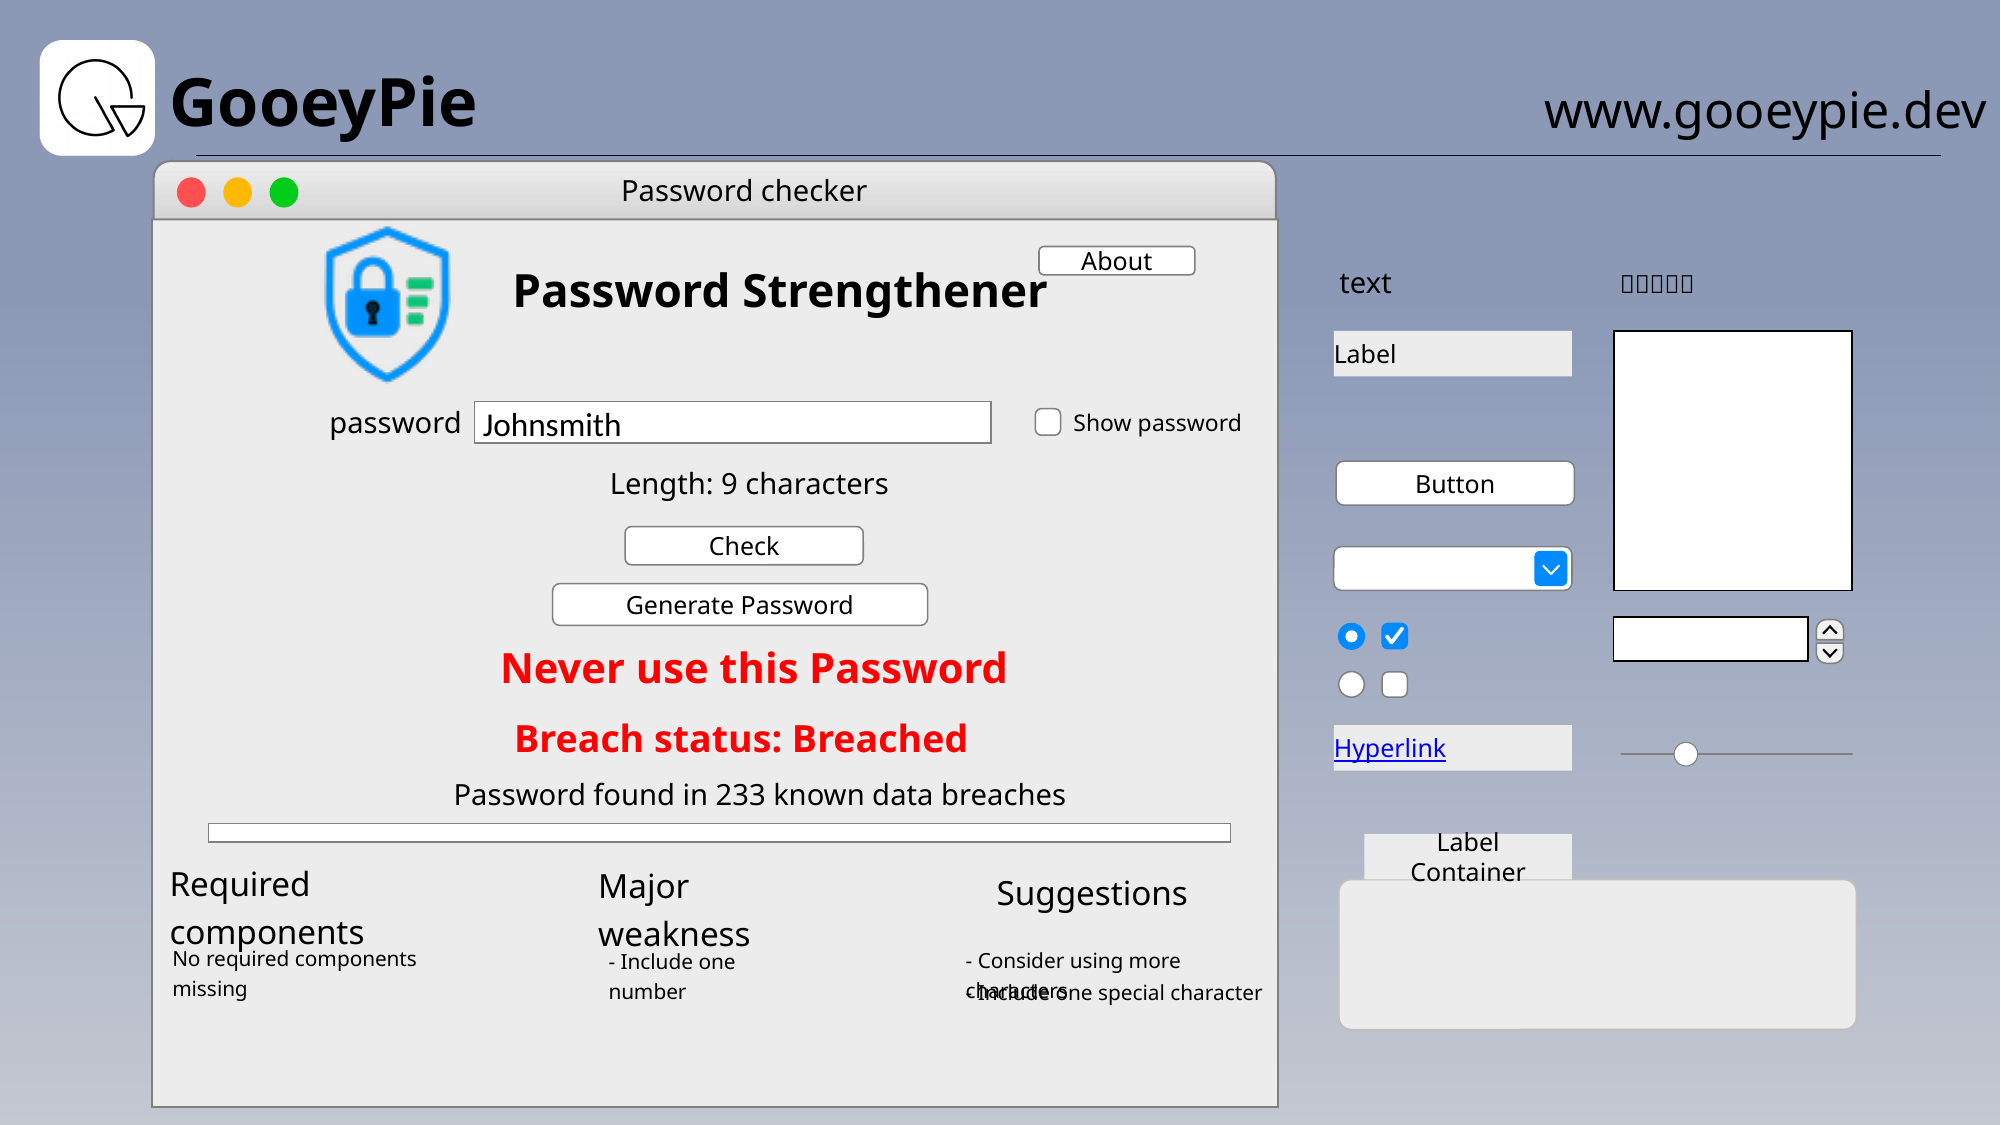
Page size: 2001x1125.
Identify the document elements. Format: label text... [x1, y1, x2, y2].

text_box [1382, 623, 1408, 649]
text_box Required components [163, 847, 520, 916]
text_box [1673, 741, 1699, 753]
text_box Label Container [1363, 833, 1573, 880]
text_box [151, 218, 1279, 1108]
text_box [152, 159, 1277, 221]
text_box Length: 9 characters [603, 450, 944, 510]
text_box Show password [1066, 395, 1277, 455]
picture [39, 40, 155, 156]
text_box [176, 177, 299, 208]
text_box - Include one number [602, 936, 832, 996]
text_box [1613, 330, 1853, 591]
text_box Major weakness [591, 849, 860, 918]
text_box [208, 823, 1232, 843]
text_box [1337, 878, 1858, 1031]
text_box No required components missing [165, 933, 508, 993]
text_box text [1332, 249, 1500, 309]
text_box Suggestions [990, 856, 1259, 925]
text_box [1816, 619, 1844, 664]
text_box - Include one special character [959, 967, 1294, 1027]
text_box Generate Password [551, 582, 929, 624]
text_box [1534, 550, 1568, 587]
text_box Password found in 233 known data breaches [447, 761, 1100, 821]
text_box Breach status: Breached [507, 698, 1068, 761]
text_box password [322, 413, 468, 450]
picture [283, 192, 493, 413]
text_box [1345, 629, 1358, 643]
text_box Password checker [606, 165, 883, 216]
text_box Label [1333, 330, 1573, 377]
text_box Never use this Password [493, 624, 1054, 699]
text_box About [1037, 245, 1196, 276]
text_box [1034, 407, 1062, 437]
text_box Hyperlink [1333, 724, 1573, 772]
text_box [637, 400, 992, 444]
text_box  [1613, 254, 1853, 302]
text_box - Consider using more characters [959, 934, 1294, 967]
text_box [1673, 755, 1699, 768]
text_box [1337, 670, 1366, 699]
text_box Johnsmith [468, 395, 637, 450]
text_box Check [624, 525, 865, 566]
text_box [1337, 622, 1366, 651]
text_box Password Strengthener [506, 243, 1067, 400]
text_box [1613, 616, 1809, 662]
text_box [1381, 670, 1409, 699]
text_box Button [1335, 460, 1576, 507]
text_box [1332, 545, 1574, 592]
